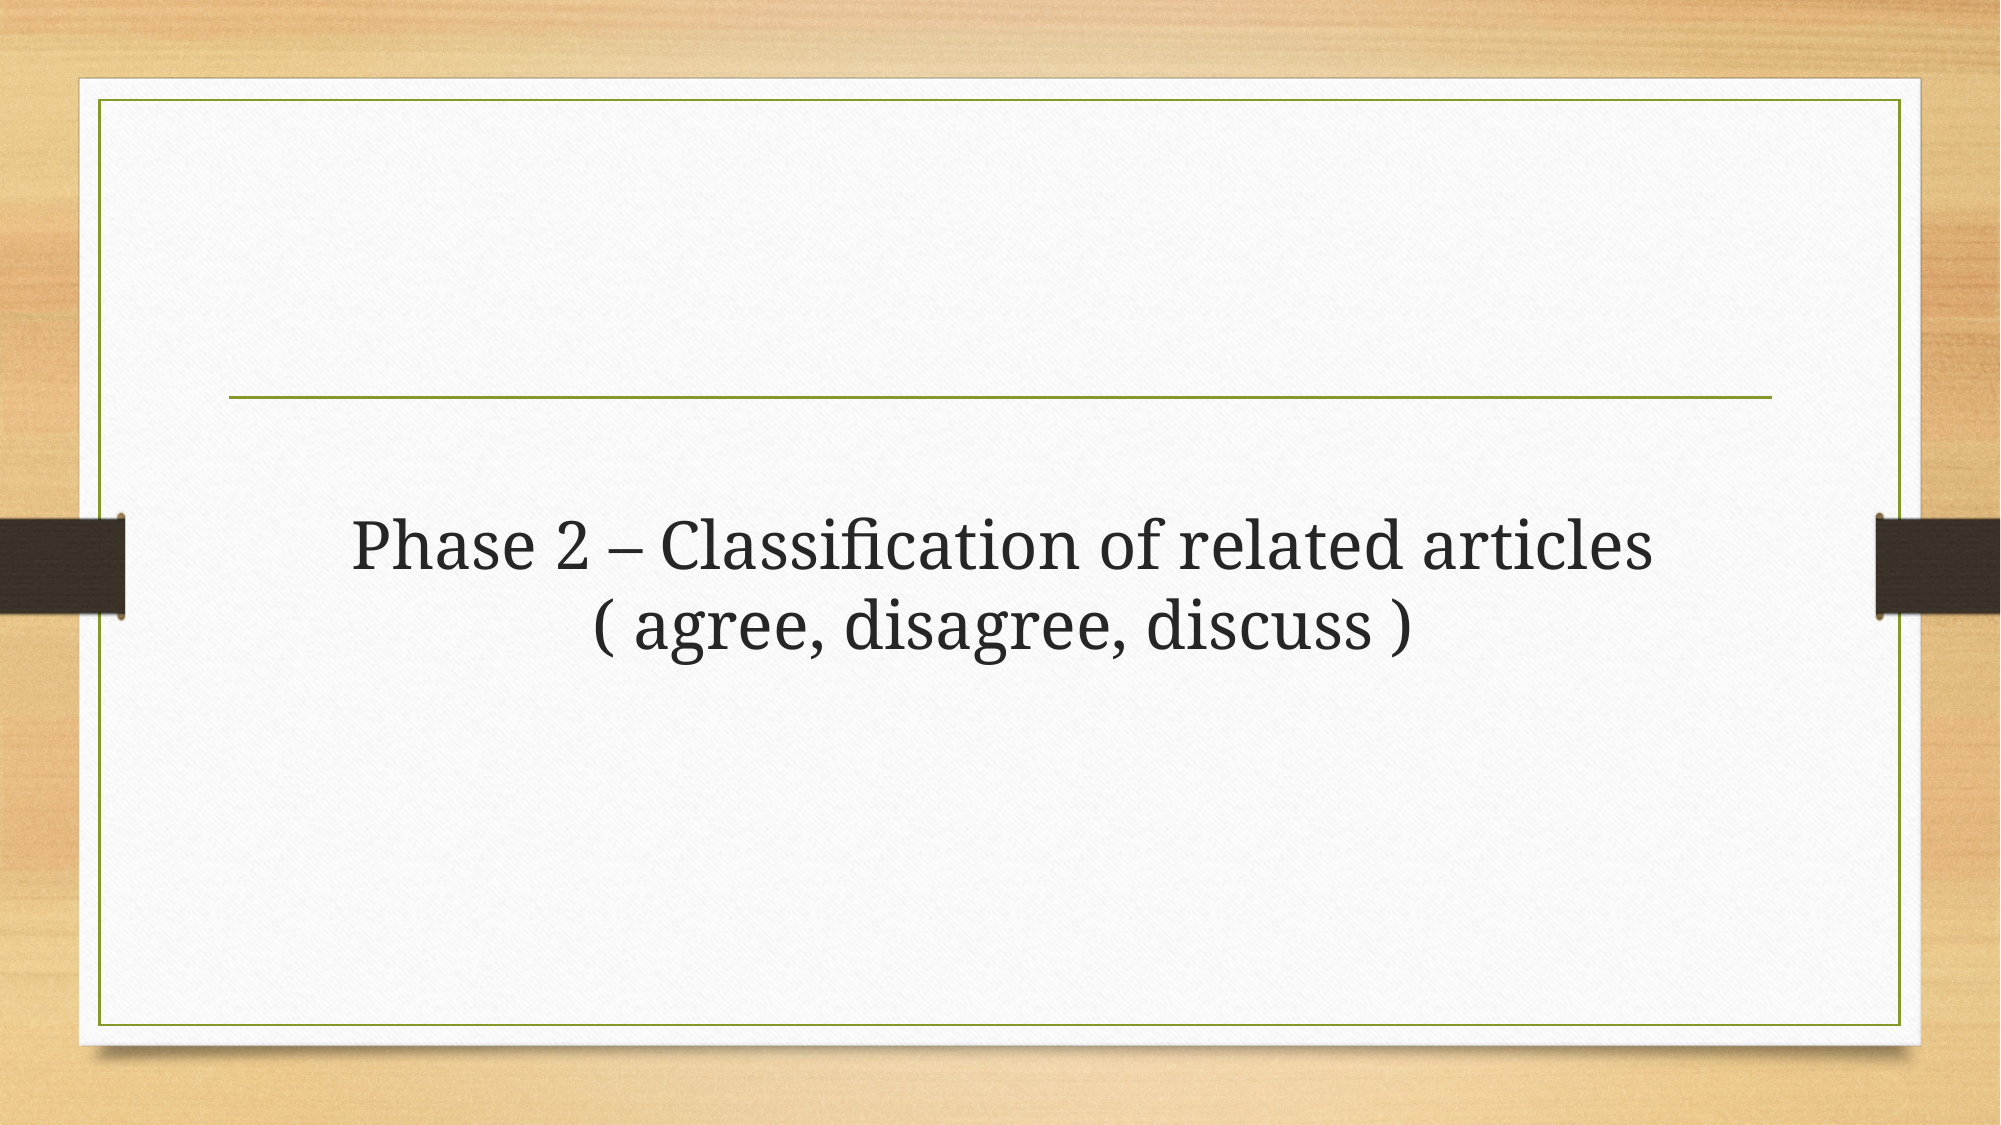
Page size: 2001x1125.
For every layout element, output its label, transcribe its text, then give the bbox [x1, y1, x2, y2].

picture [0, 0, 2001, 1125]
title Phase 2 – Classification of related articles ( agree, disagree, discuss ) [216, 475, 1792, 690]
